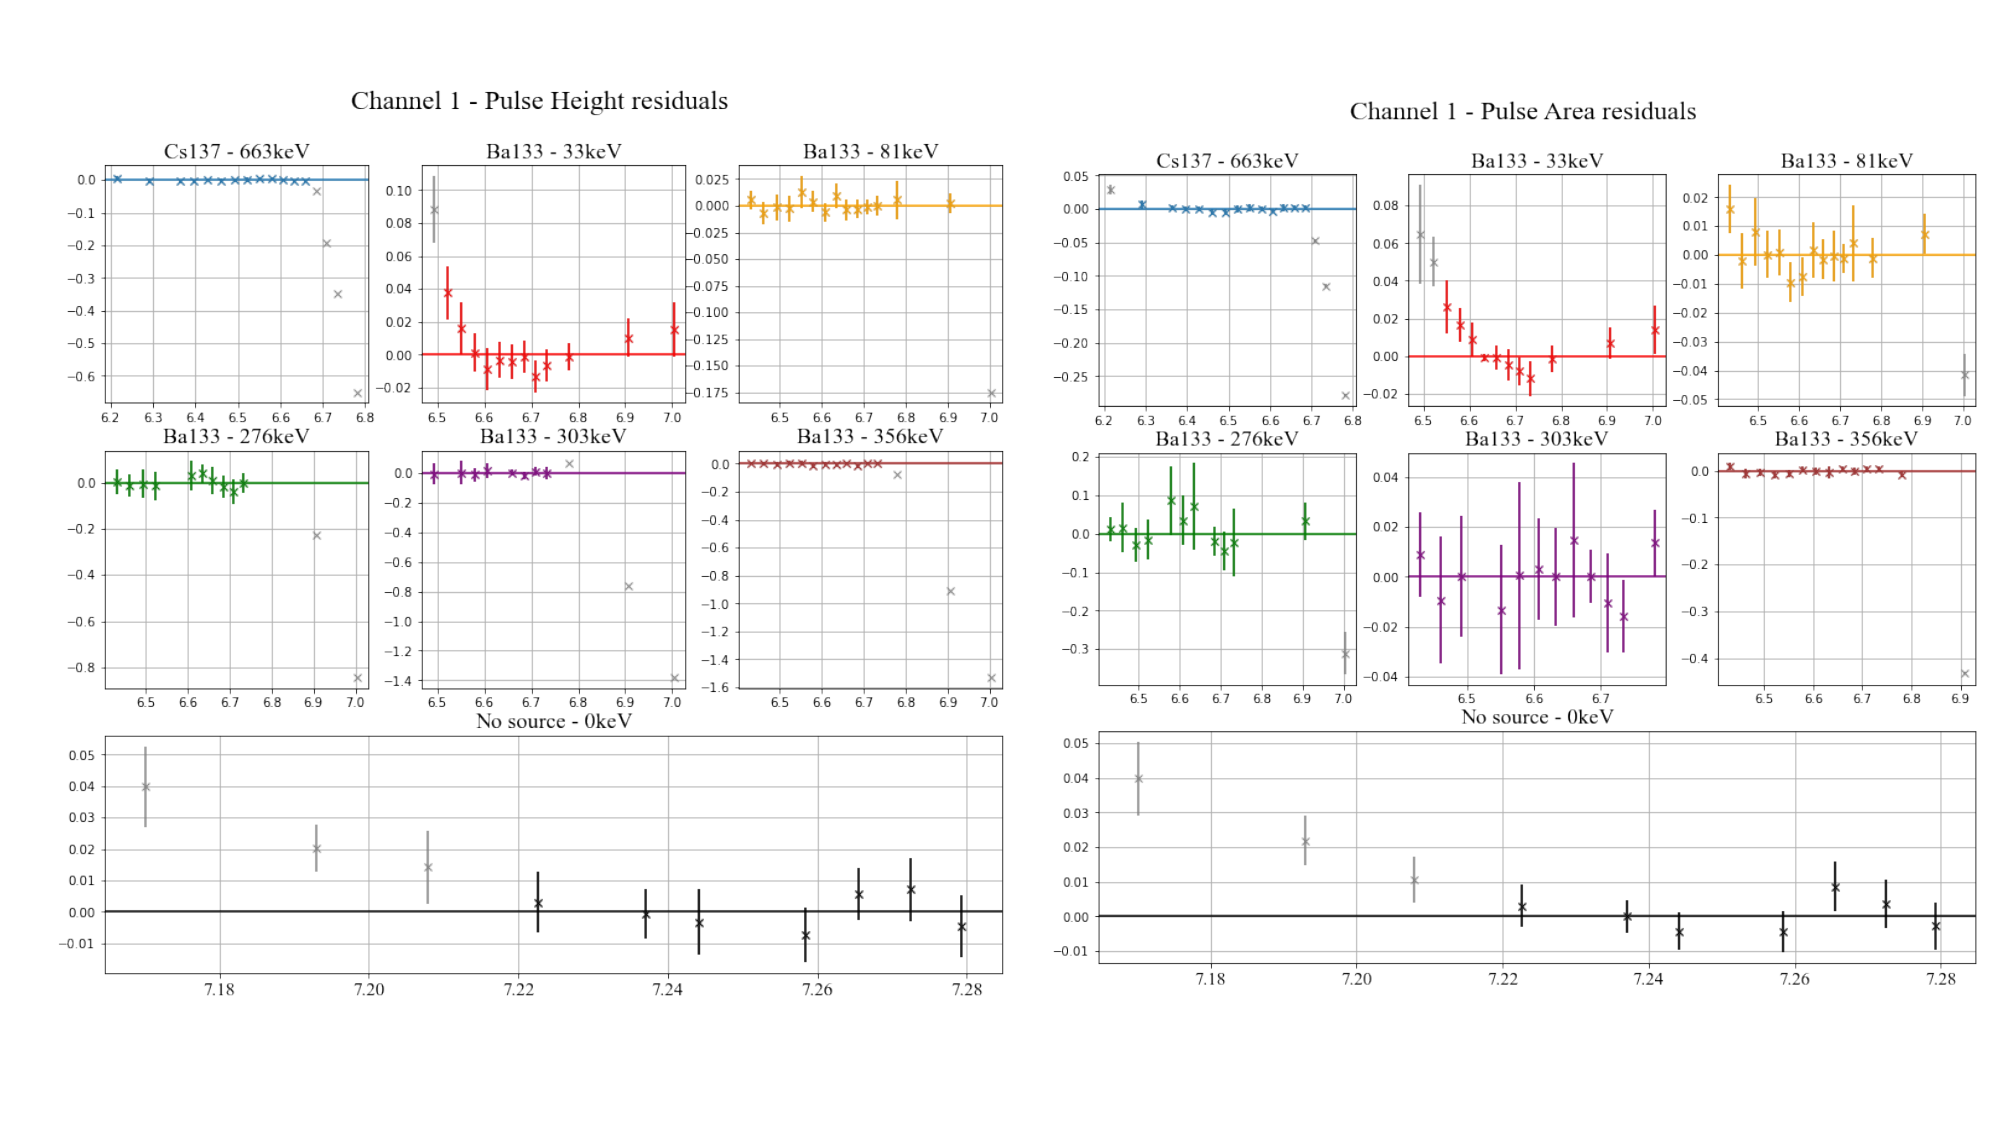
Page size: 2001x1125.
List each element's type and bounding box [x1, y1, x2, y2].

picture [1044, 93, 1984, 997]
picture [49, 82, 1011, 1008]
